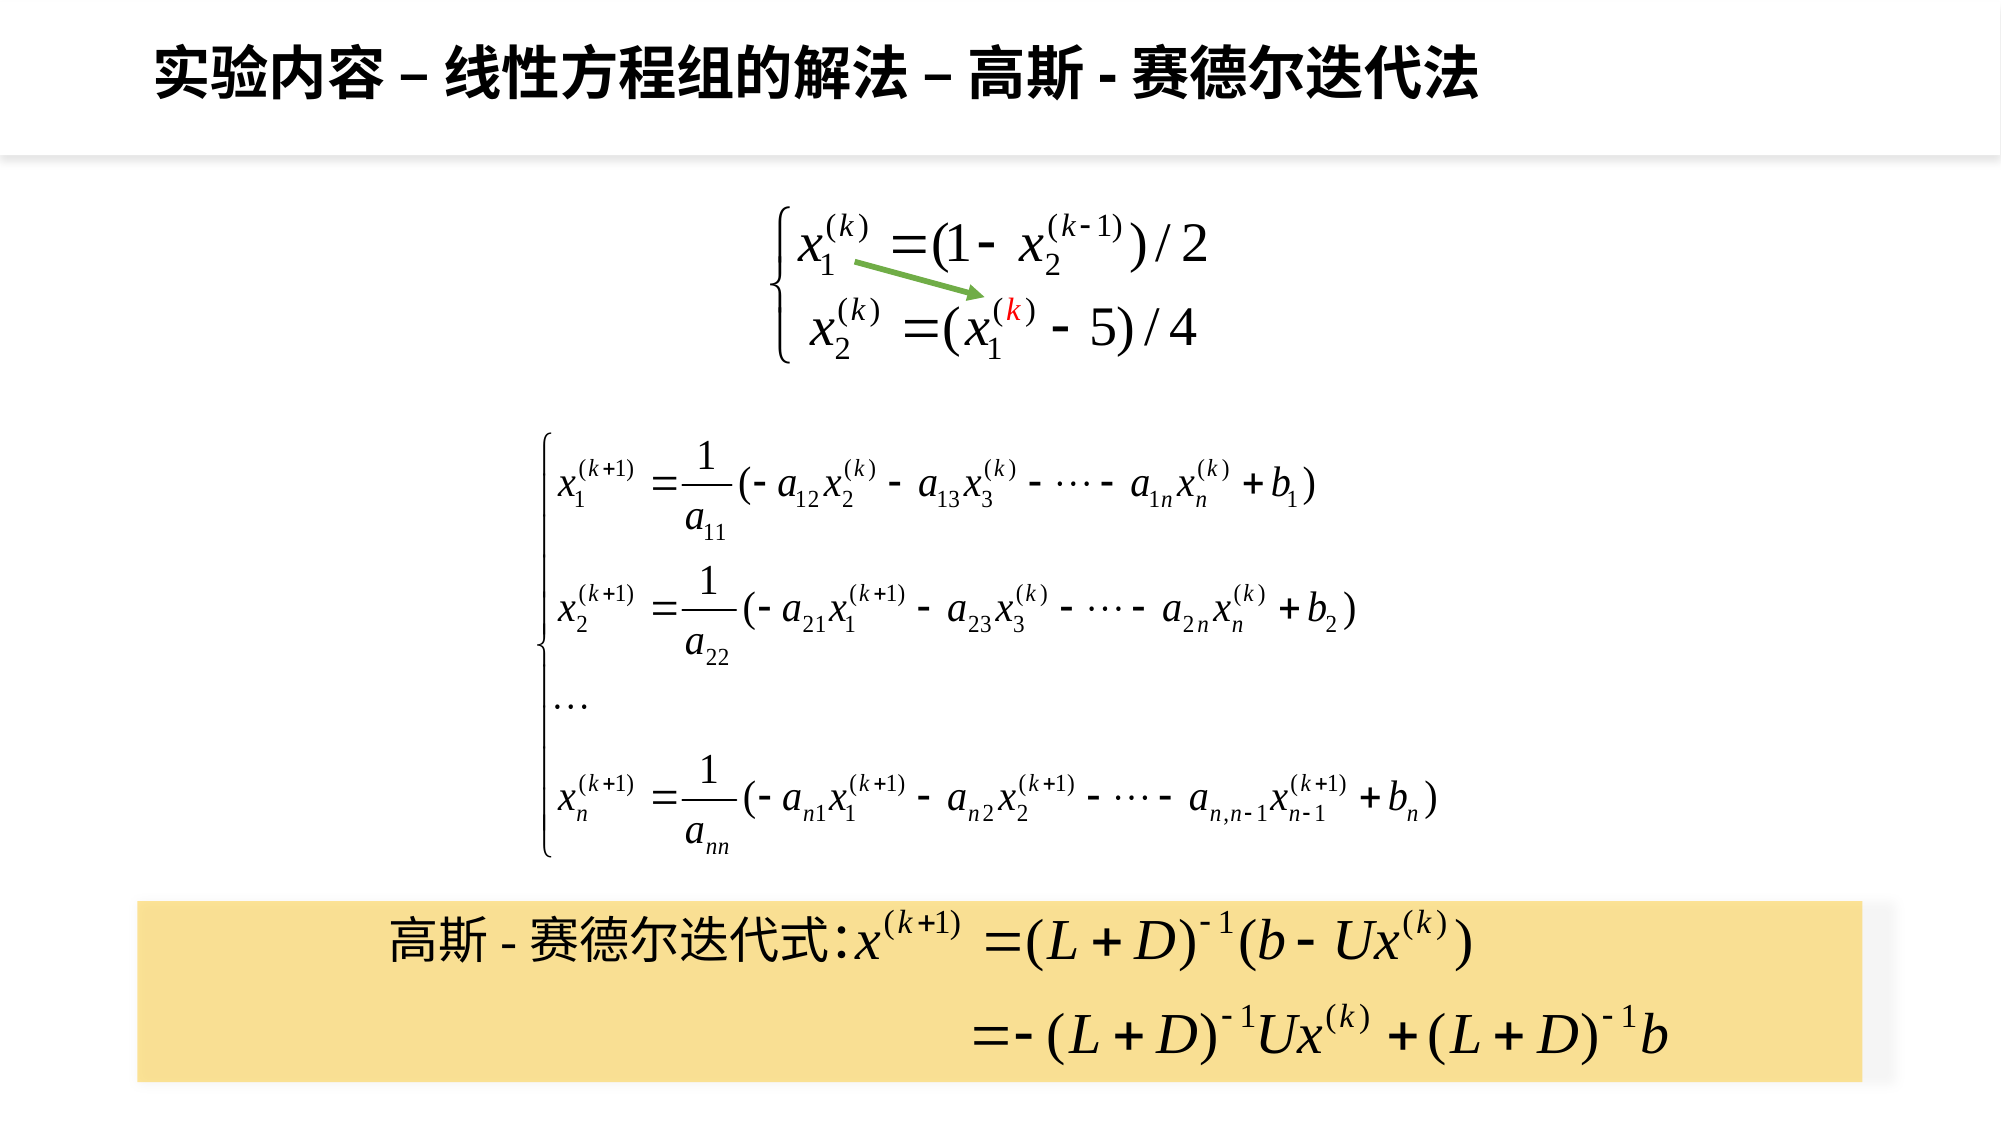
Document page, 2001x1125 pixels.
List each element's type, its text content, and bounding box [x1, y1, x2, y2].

title 实验内容 – 线性方程组的解法 – 高斯-赛德尔迭代法 [137, 22, 1863, 130]
text_box 高斯-赛德尔迭代式： [373, 901, 843, 976]
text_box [757, 196, 1217, 374]
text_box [527, 425, 1442, 864]
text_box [854, 261, 985, 298]
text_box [843, 896, 1680, 1080]
text_box [136, 900, 1863, 1083]
